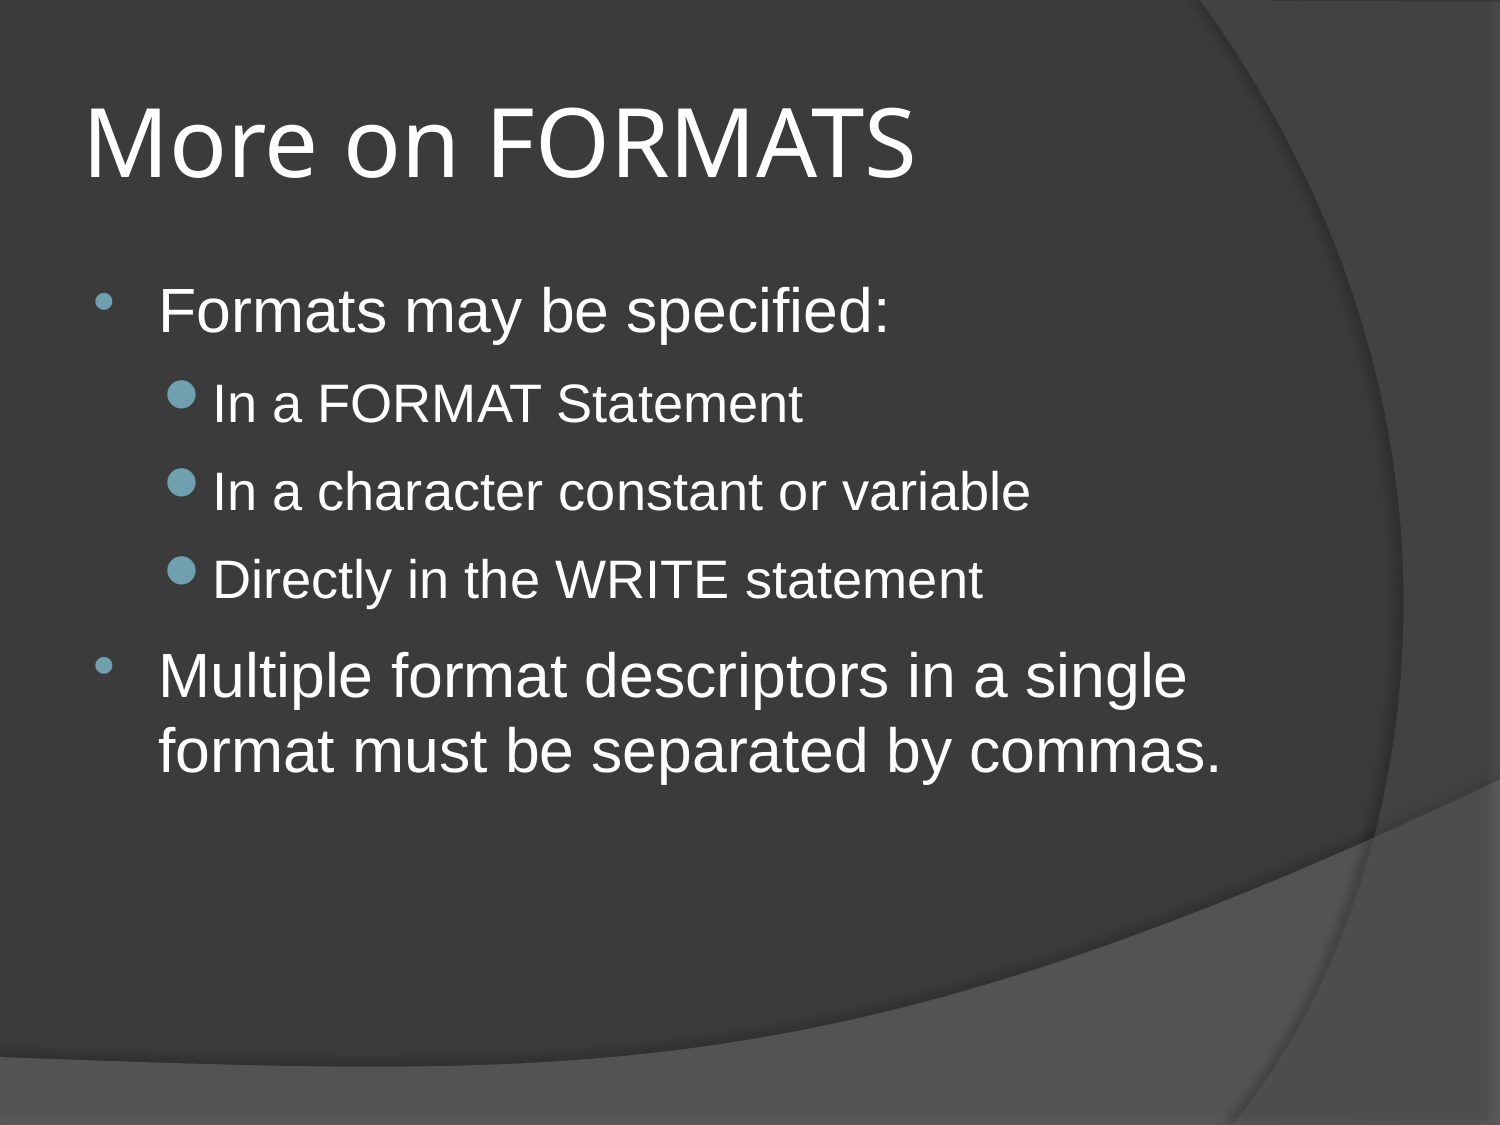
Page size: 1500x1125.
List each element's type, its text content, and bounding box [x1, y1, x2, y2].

list Formats may be specified: In a FORMAT Statement In a character constant or variable Directly in the WRITE statement Multiple format descriptors in a single format must be separated by commas. [75, 262, 1300, 1005]
title More on FORMATS [75, 45, 1300, 233]
